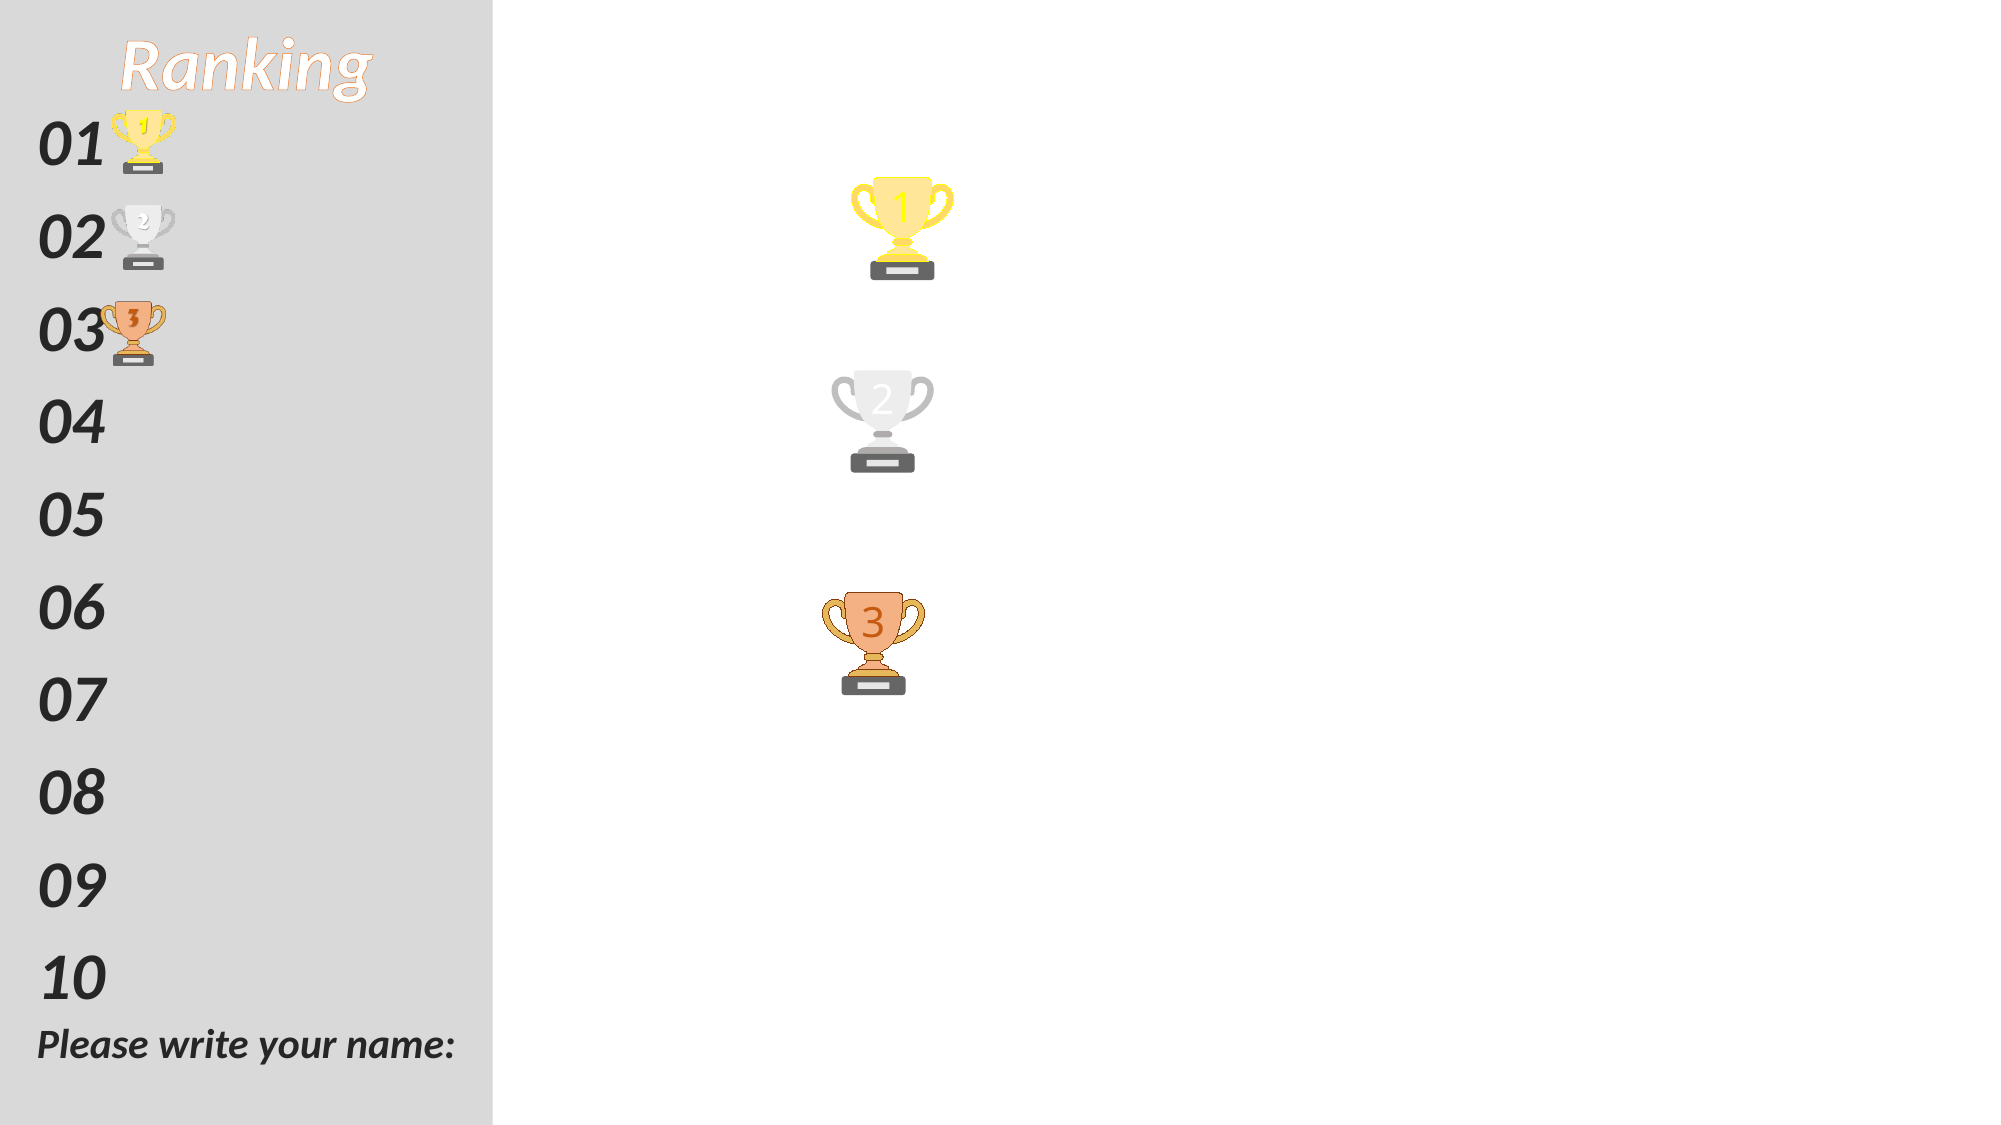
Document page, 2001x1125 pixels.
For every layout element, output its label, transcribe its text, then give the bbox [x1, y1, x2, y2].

text_box 04 [22, 369, 121, 462]
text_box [831, 365, 934, 473]
picture [100, 294, 166, 366]
text_box Please write your name: [21, 1009, 471, 1075]
text_box [0, 0, 494, 1125]
text_box 08 [22, 740, 121, 832]
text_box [851, 173, 954, 281]
text_box 03 [22, 276, 121, 369]
text_box 05 [22, 462, 121, 554]
picture [110, 198, 175, 270]
text_box 07 [22, 647, 121, 740]
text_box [822, 588, 925, 696]
text_box 10 [22, 925, 121, 1009]
text_box 01 [22, 91, 121, 184]
picture [111, 102, 176, 174]
text_box 02 [22, 184, 121, 276]
text_box 09 [22, 832, 121, 925]
text_box 06 [22, 554, 121, 647]
text_box Ranking [103, 7, 389, 113]
